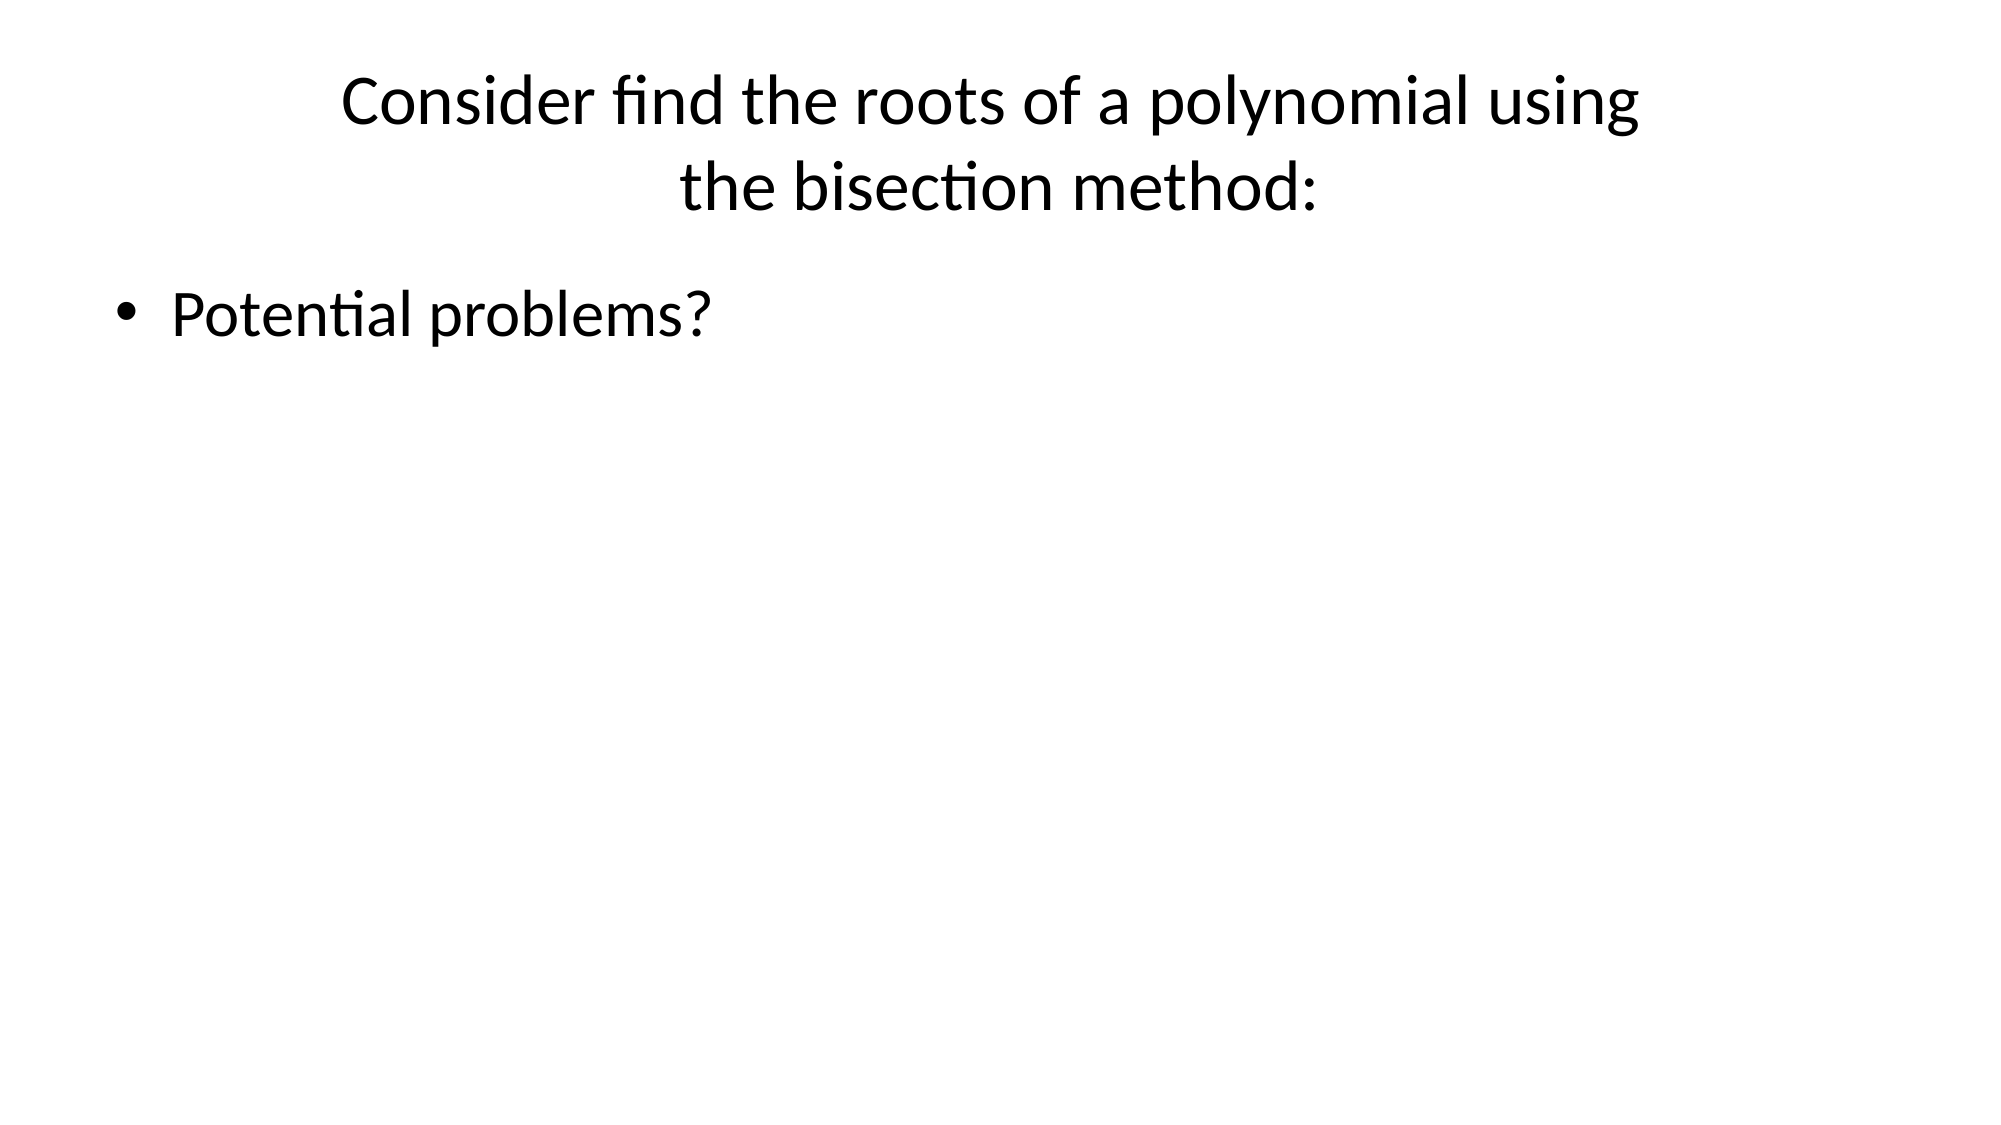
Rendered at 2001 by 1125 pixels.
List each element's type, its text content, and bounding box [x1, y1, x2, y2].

list Potential problems? [99, 262, 1900, 1005]
title Consider find the roots of a polynomial using the bisection method: [99, 45, 1900, 233]
